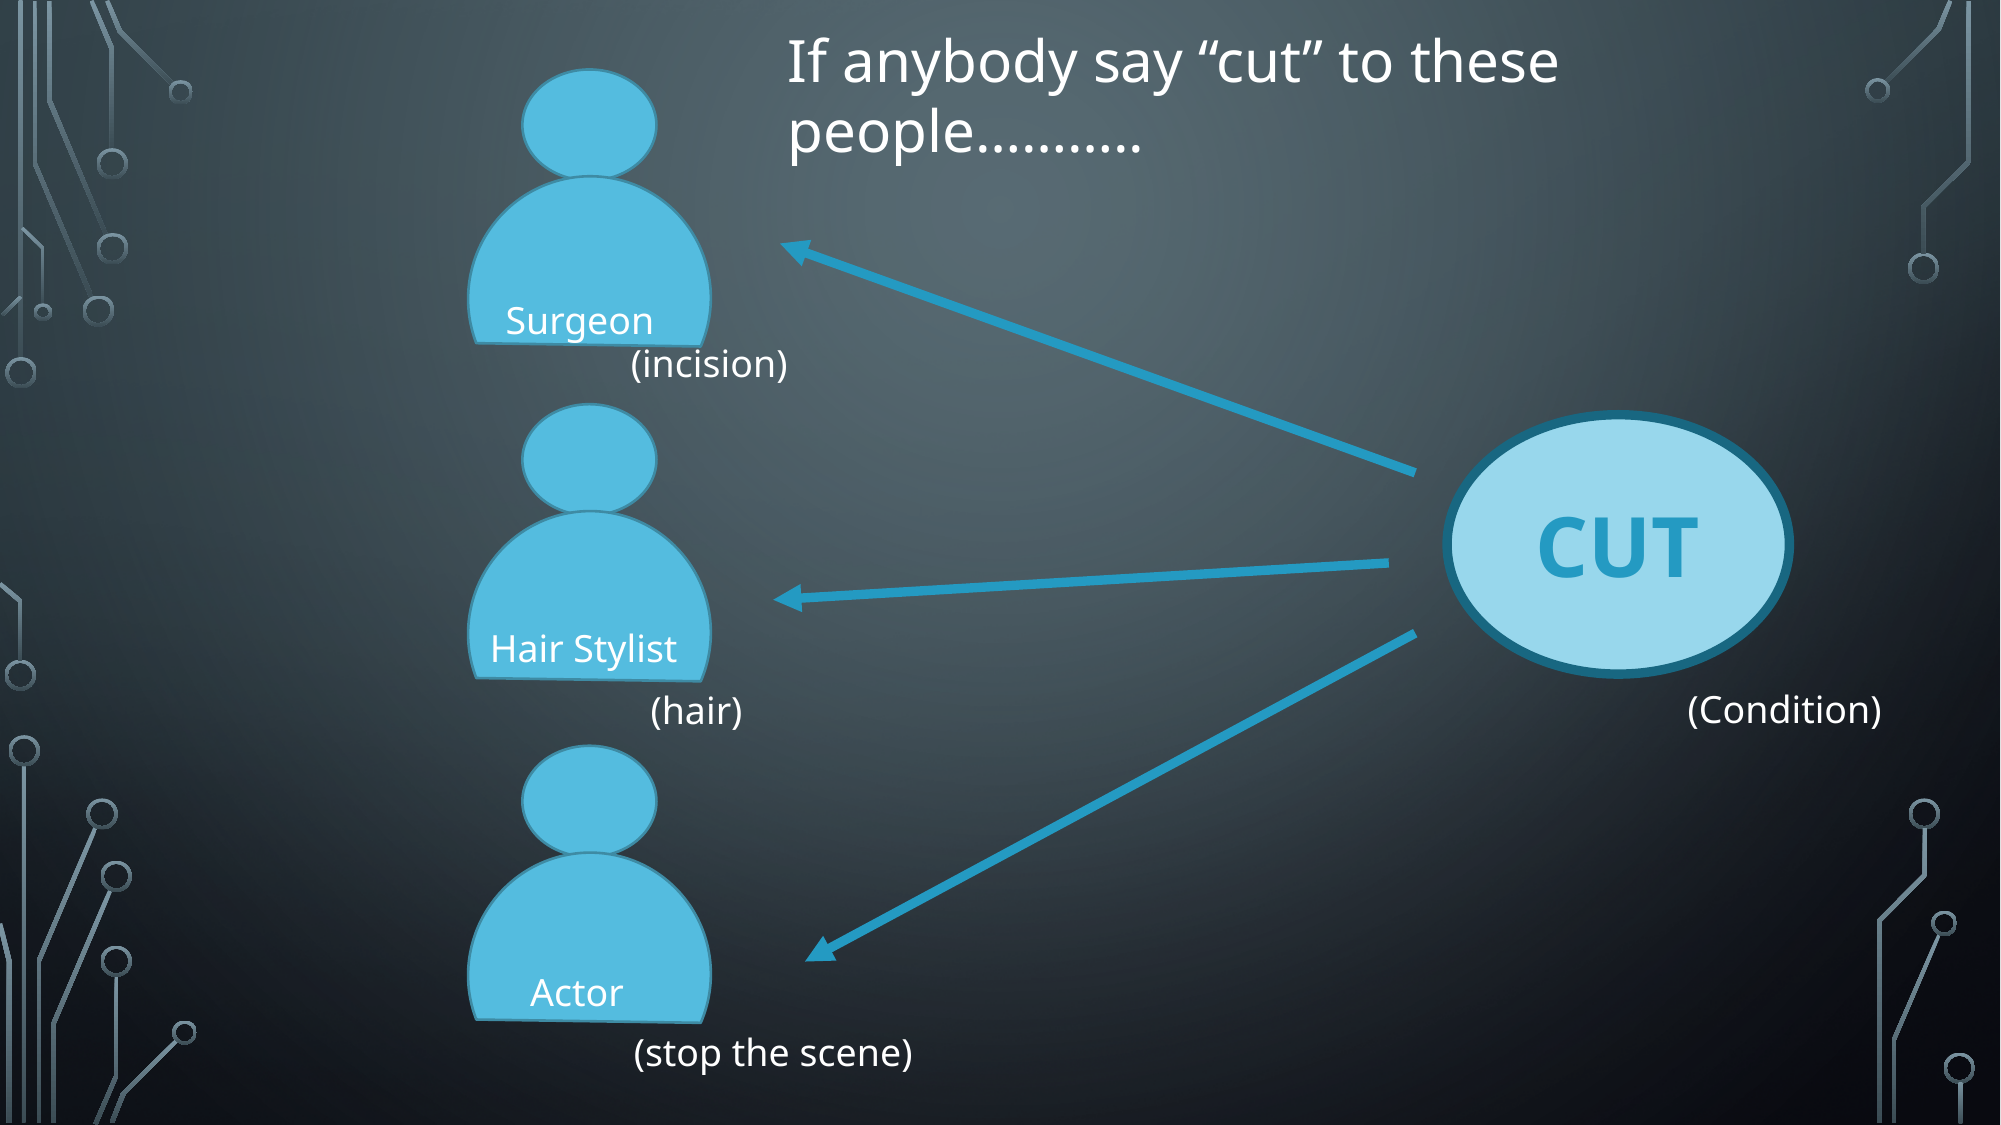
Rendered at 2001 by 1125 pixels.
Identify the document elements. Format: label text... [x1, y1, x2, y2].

text_box (hair) [635, 679, 758, 740]
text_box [772, 562, 1389, 600]
text_box [521, 68, 658, 178]
text_box [466, 851, 713, 1022]
text_box Actor [515, 961, 639, 1022]
text_box [466, 509, 713, 682]
text_box (incision) [616, 333, 779, 393]
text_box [779, 243, 1416, 474]
text_box Hair Stylist [475, 617, 693, 678]
text_box [1445, 413, 1791, 676]
text_box Surgeon [490, 289, 670, 350]
text_box If anybody say “cut” to these people……….. [773, 16, 1882, 172]
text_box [804, 632, 1416, 962]
text_box (Condition) [1673, 679, 1897, 739]
text_box [521, 744, 658, 854]
text_box (stop the scene) [618, 1022, 928, 1082]
text_box CUT [1521, 486, 1715, 602]
text_box [466, 174, 713, 345]
text_box [521, 402, 658, 512]
